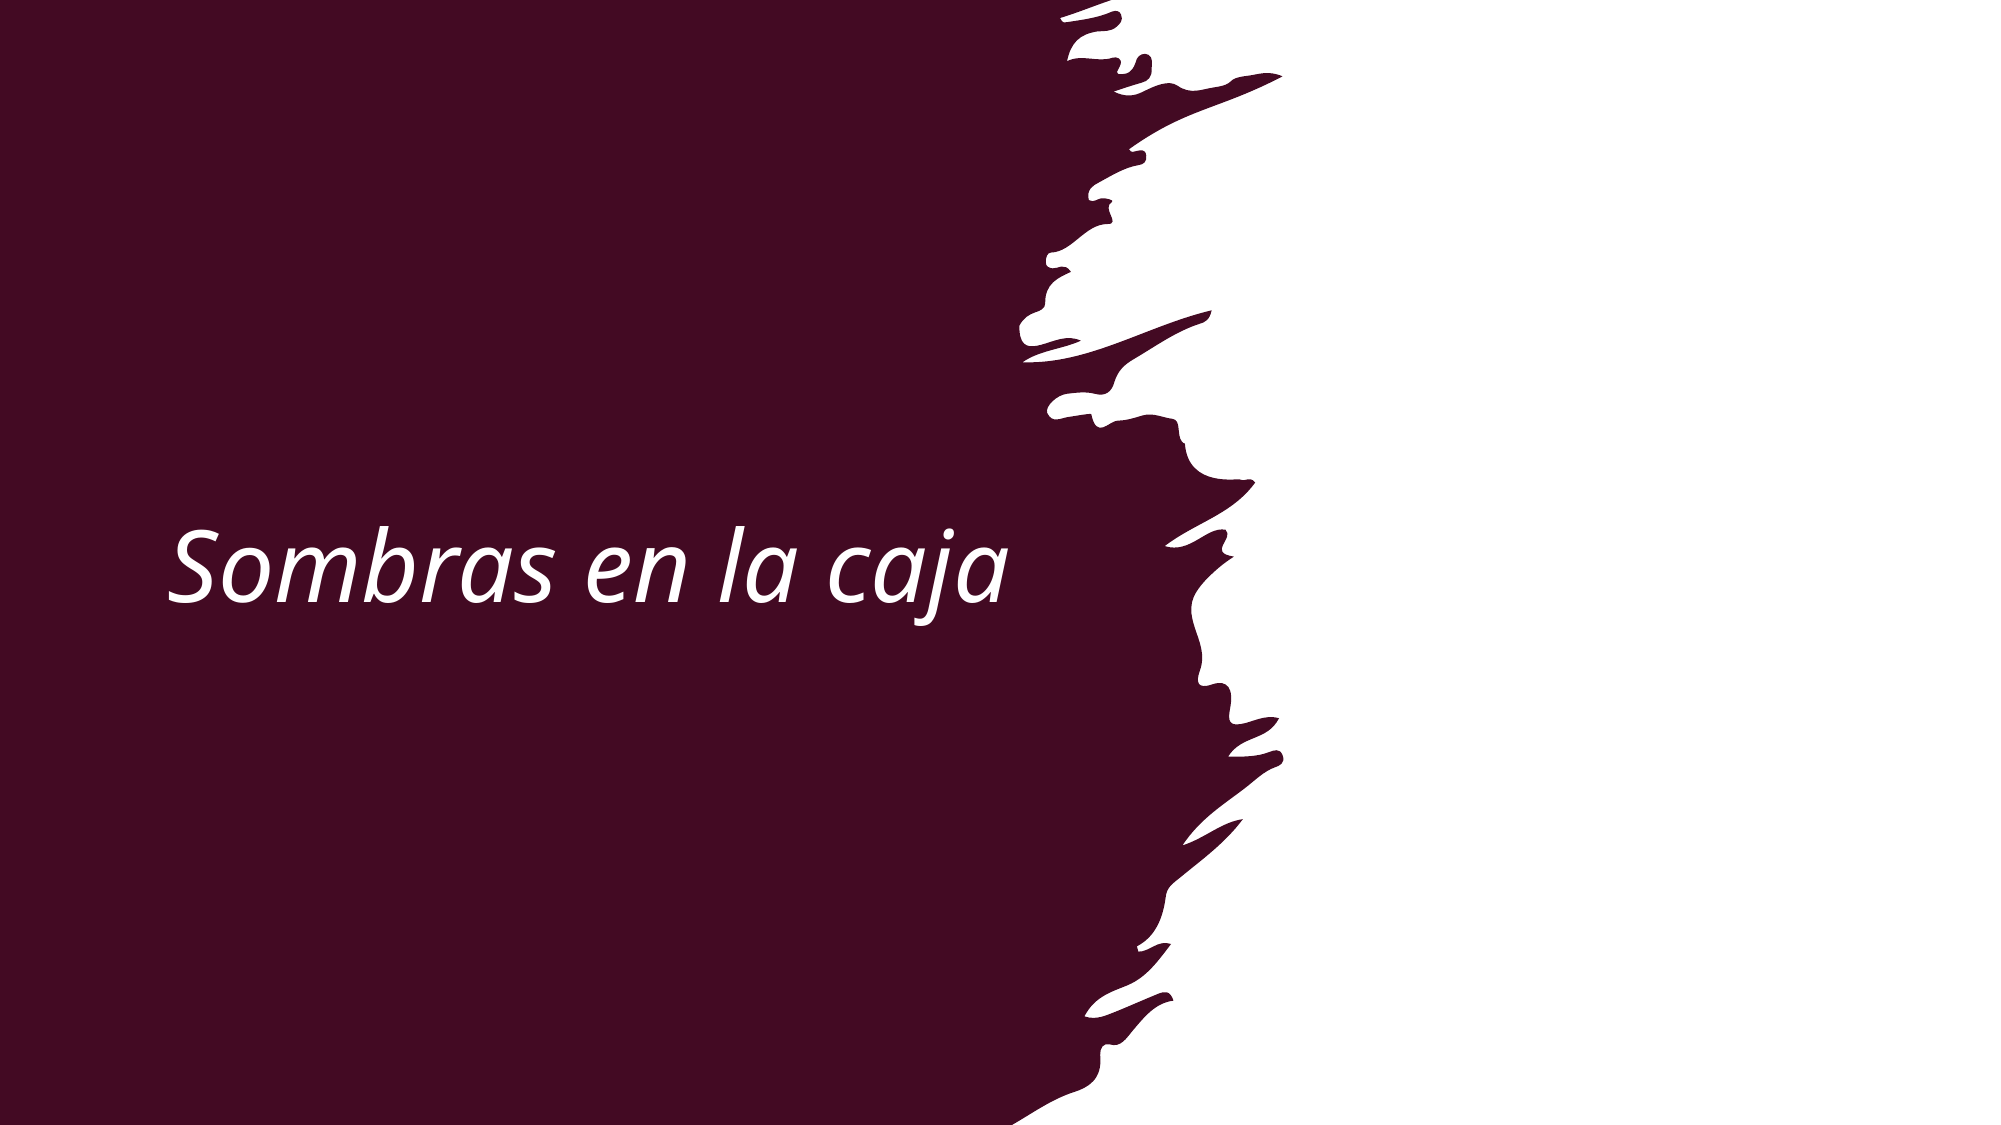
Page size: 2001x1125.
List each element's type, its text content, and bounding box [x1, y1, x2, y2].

title Sombras en la caja [153, 274, 1071, 851]
